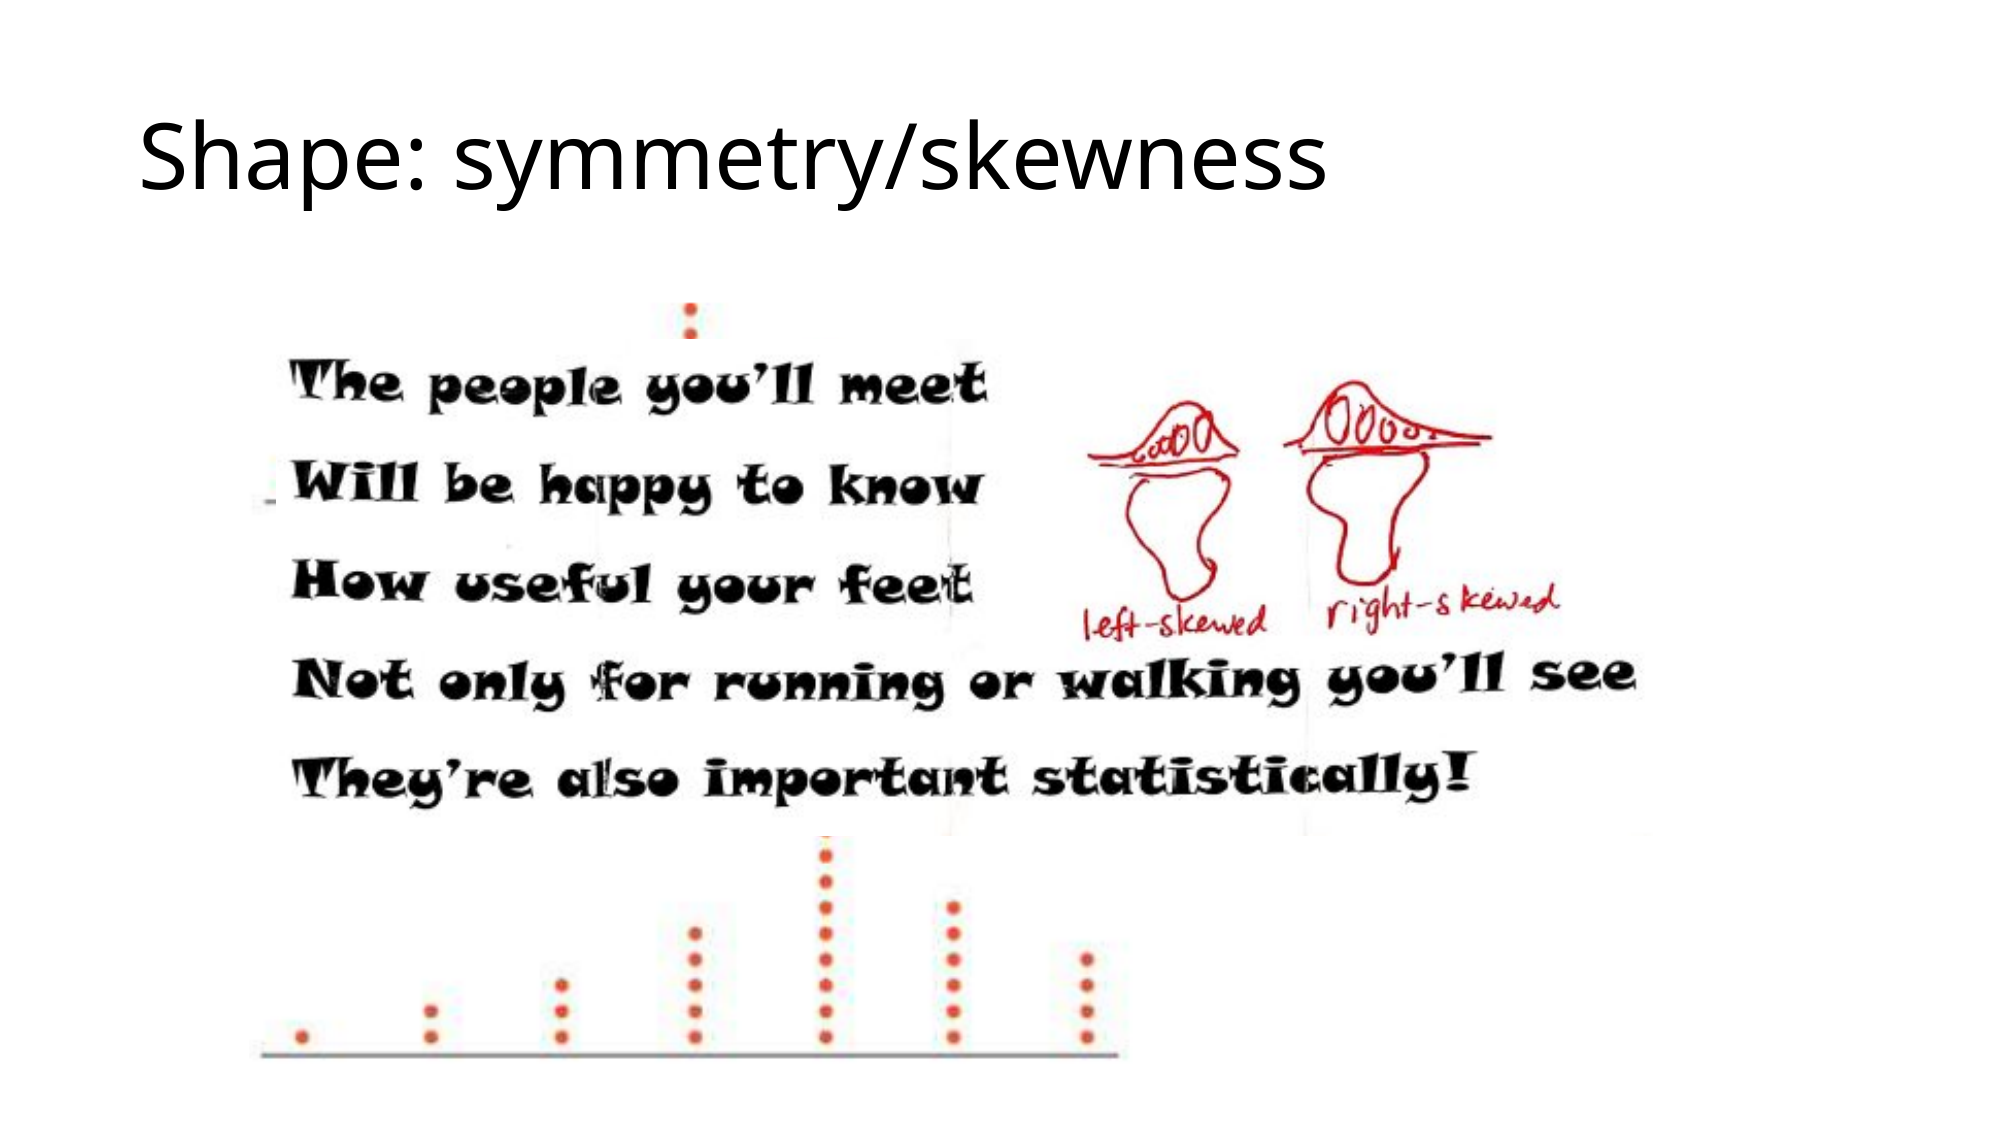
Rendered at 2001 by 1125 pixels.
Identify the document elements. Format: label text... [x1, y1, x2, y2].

title Shape: symmetry/skewness [123, 51, 1849, 270]
picture [231, 275, 1653, 1071]
